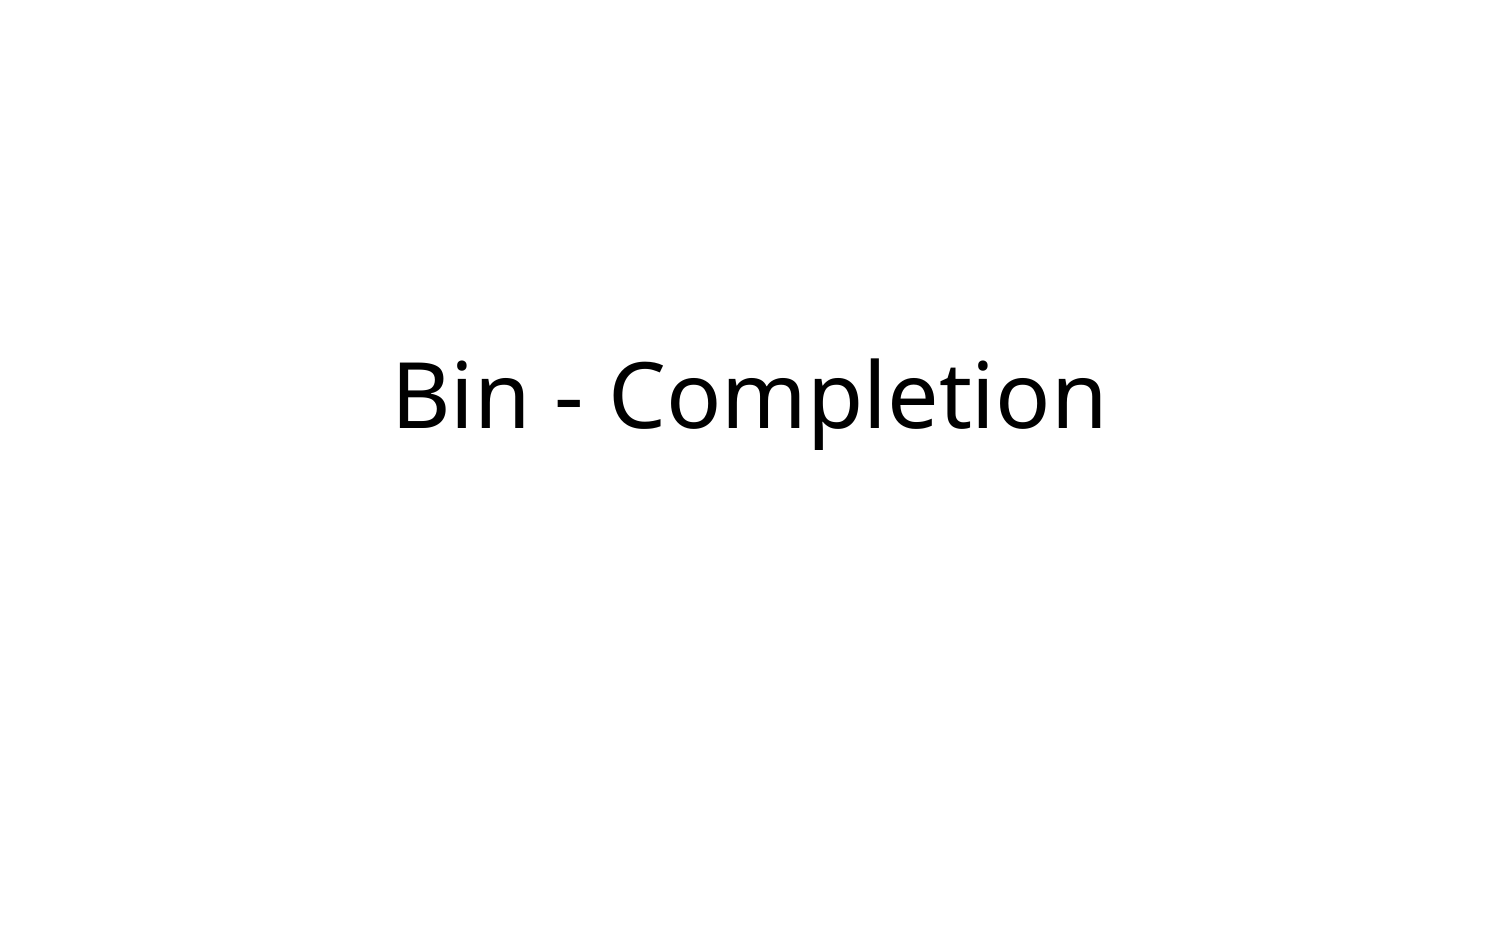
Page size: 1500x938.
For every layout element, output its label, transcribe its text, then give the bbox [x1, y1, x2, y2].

title Bin - Completion [112, 291, 1388, 493]
